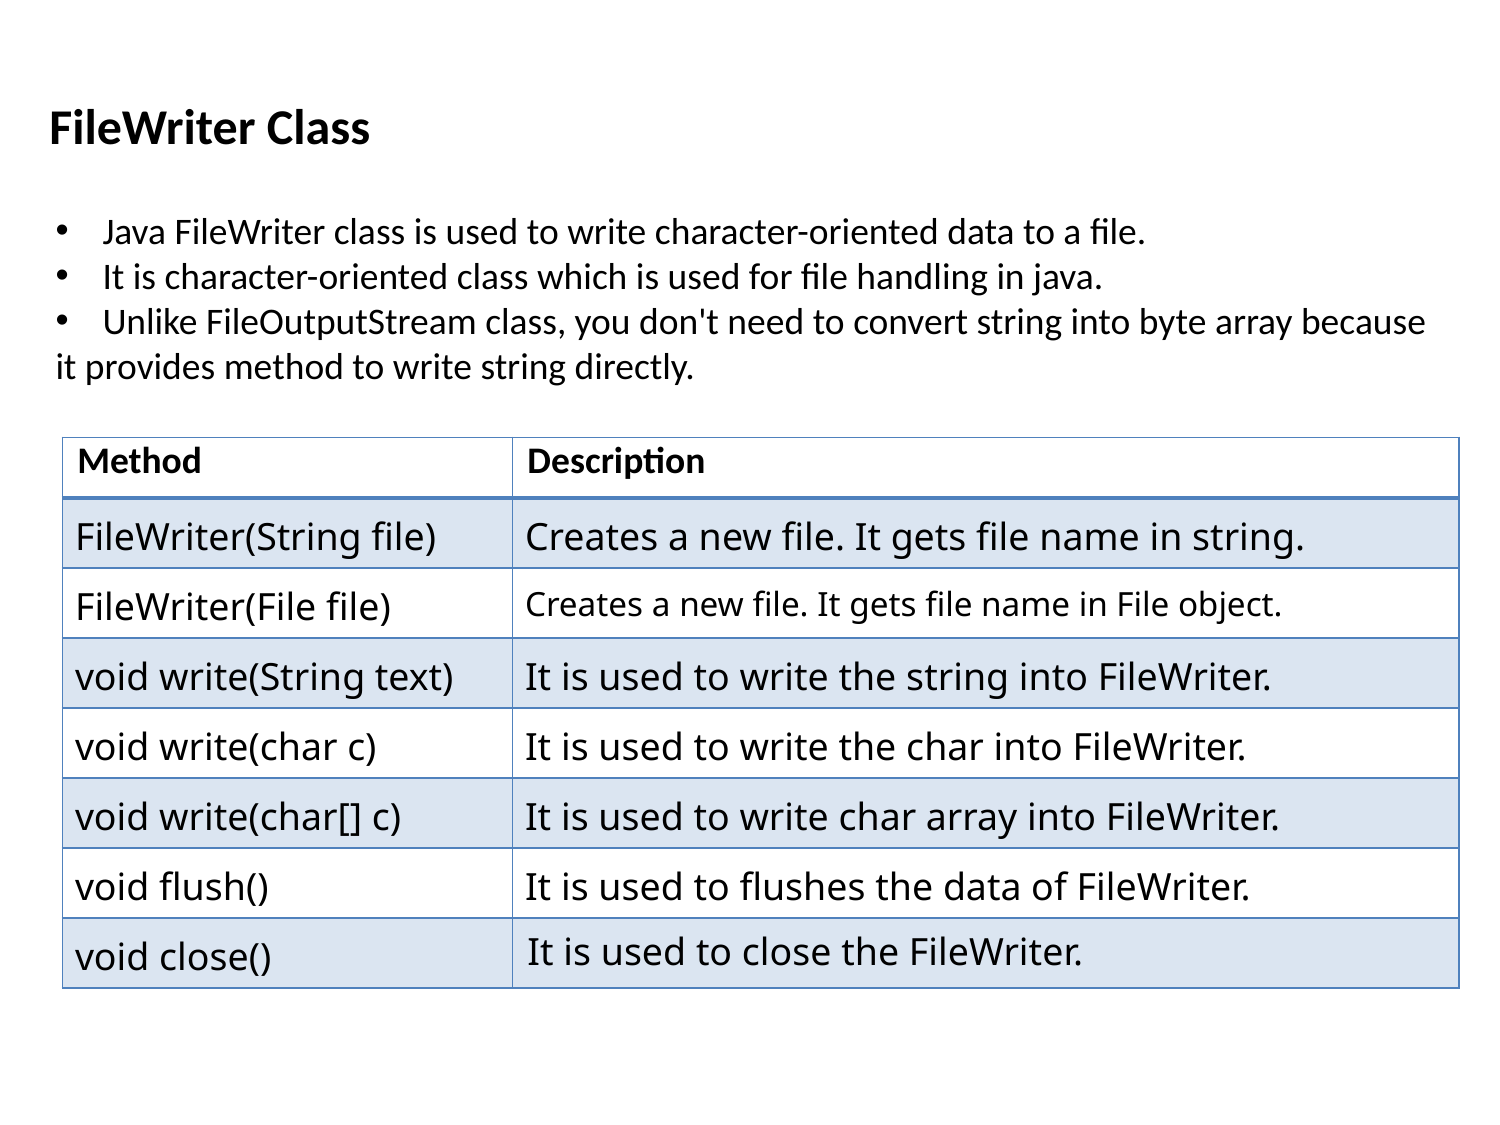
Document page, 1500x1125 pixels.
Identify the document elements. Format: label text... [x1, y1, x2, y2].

table_cell It is used to write char array into FileWriter. [513, 779, 1458, 847]
table_cell It is used to flushes the data of FileWriter. [513, 849, 1458, 917]
table_cell FileWriter(File file) [63, 569, 512, 637]
table_header Description [513, 438, 1458, 496]
text_box Java FileWriter class is used to write character-oriented data to a file. It is character-oriented class which is used for file handling in java. Unlike FileOutputStream class, you don't need to convert string into byte array because it provides method to write string directly. [40, 199, 1452, 395]
table_cell void close() [63, 919, 512, 987]
table_cell Creates a new file. It gets file name in File object. [513, 569, 1458, 637]
table_cell It is used to write the string into FileWriter. [513, 639, 1458, 707]
table_cell Creates a new file. It gets file name in string. [513, 500, 1458, 567]
table_cell It is used to write the char into FileWriter. [513, 709, 1458, 777]
table_cell void flush() [63, 849, 512, 917]
table_cell FileWriter(String file) [63, 500, 512, 567]
table_header Method [63, 438, 512, 496]
table_cell It is used to close the FileWriter. [513, 919, 1458, 987]
table_cell void write(String text) [63, 639, 512, 707]
table_cell void write(char c) [63, 709, 512, 777]
table_cell void write(char[] c) [63, 779, 512, 847]
text_box FileWriter Class [34, 87, 386, 163]
